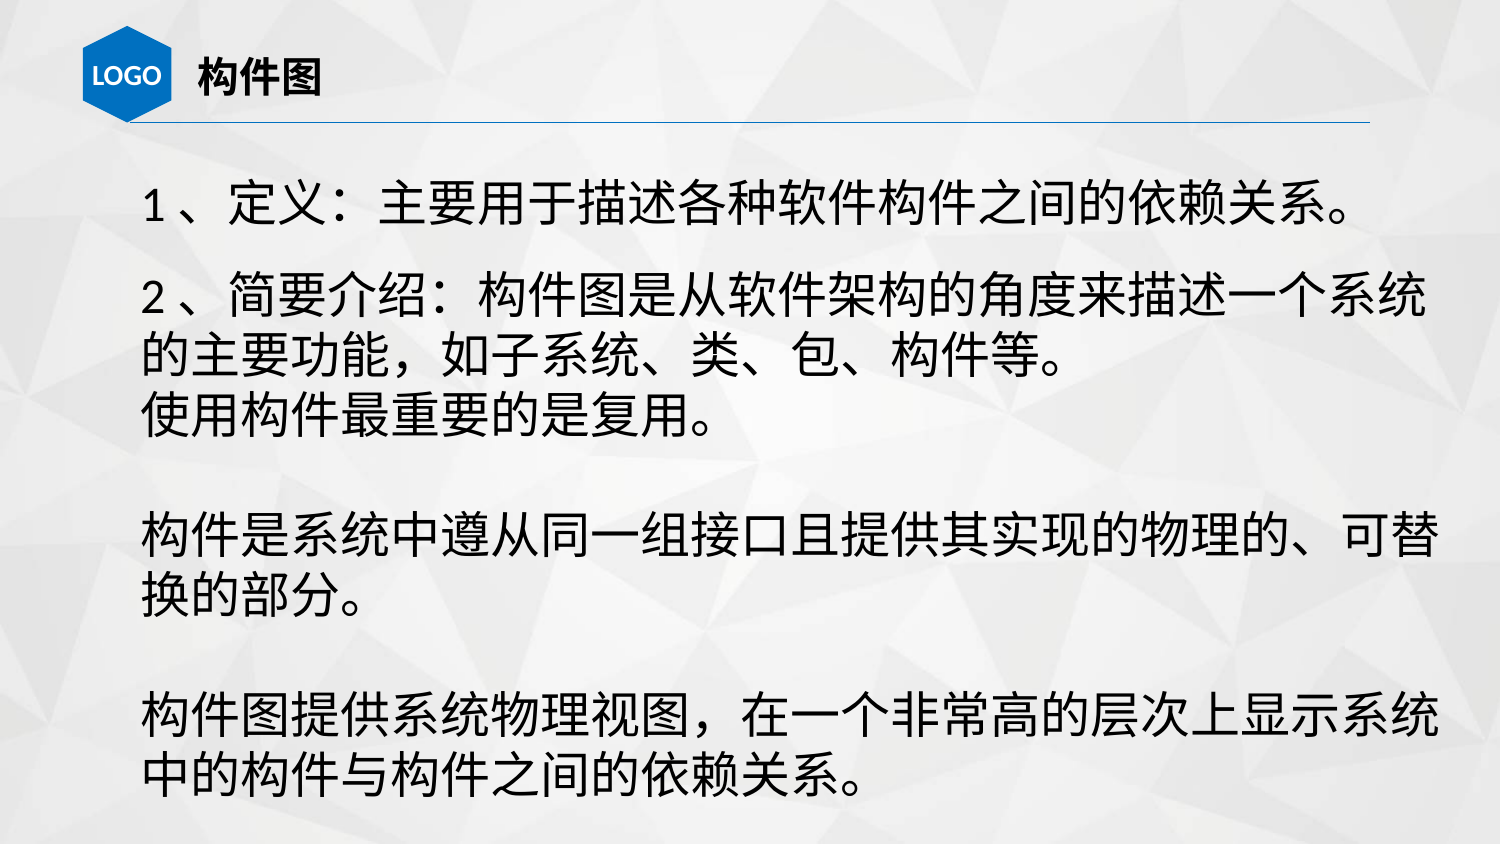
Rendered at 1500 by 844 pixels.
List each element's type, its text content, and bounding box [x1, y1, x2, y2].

text_box 1、定义：主要用于描述各种软件构件之间的依赖关系。 [125, 164, 1393, 239]
text_box 构件图 [183, 43, 774, 109]
picture [0, 0, 1500, 844]
text_box 2、简要介绍：构件图是从软件架构的角度来描述一个系统的主要功能，如子系统、类、包、构件等。 使用构件最重要的是复用。 构件是系统中遵从同一组接口且提供其实现的物理的、可替换的部分。 构件图提供系统物理视图，在一个非常高的层次上显示系统中的构件与构件之间的依赖关系。 [125, 256, 1464, 812]
